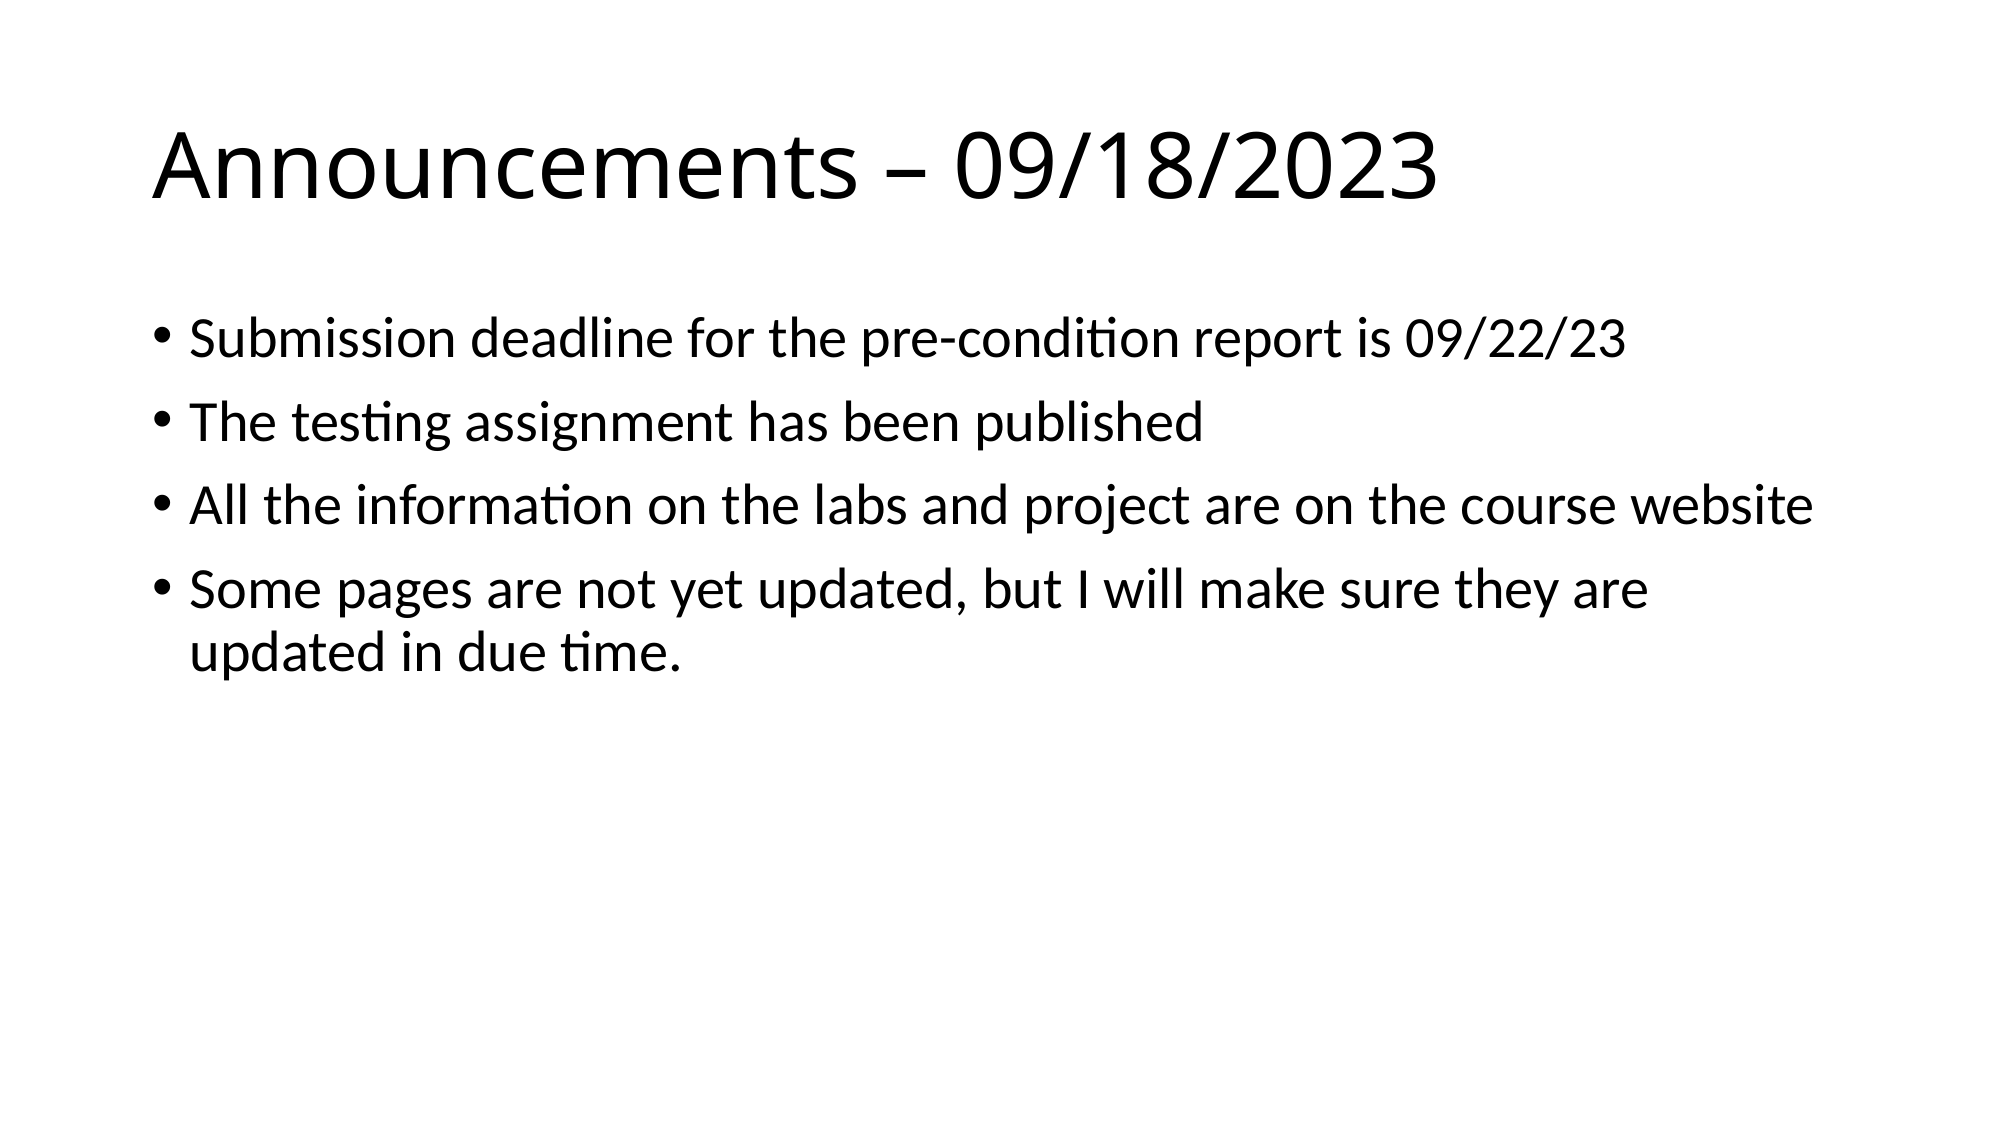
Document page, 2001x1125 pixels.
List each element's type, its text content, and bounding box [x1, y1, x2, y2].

title Announcements – 09/18/2023 [137, 59, 1863, 278]
list Submission deadline for the pre-condition report is 09/22/23 The testing assignment has been published All the information on the labs and project are on the course website Some pages are not yet updated, but I will make sure they are updated in due time. [137, 299, 1863, 1014]
